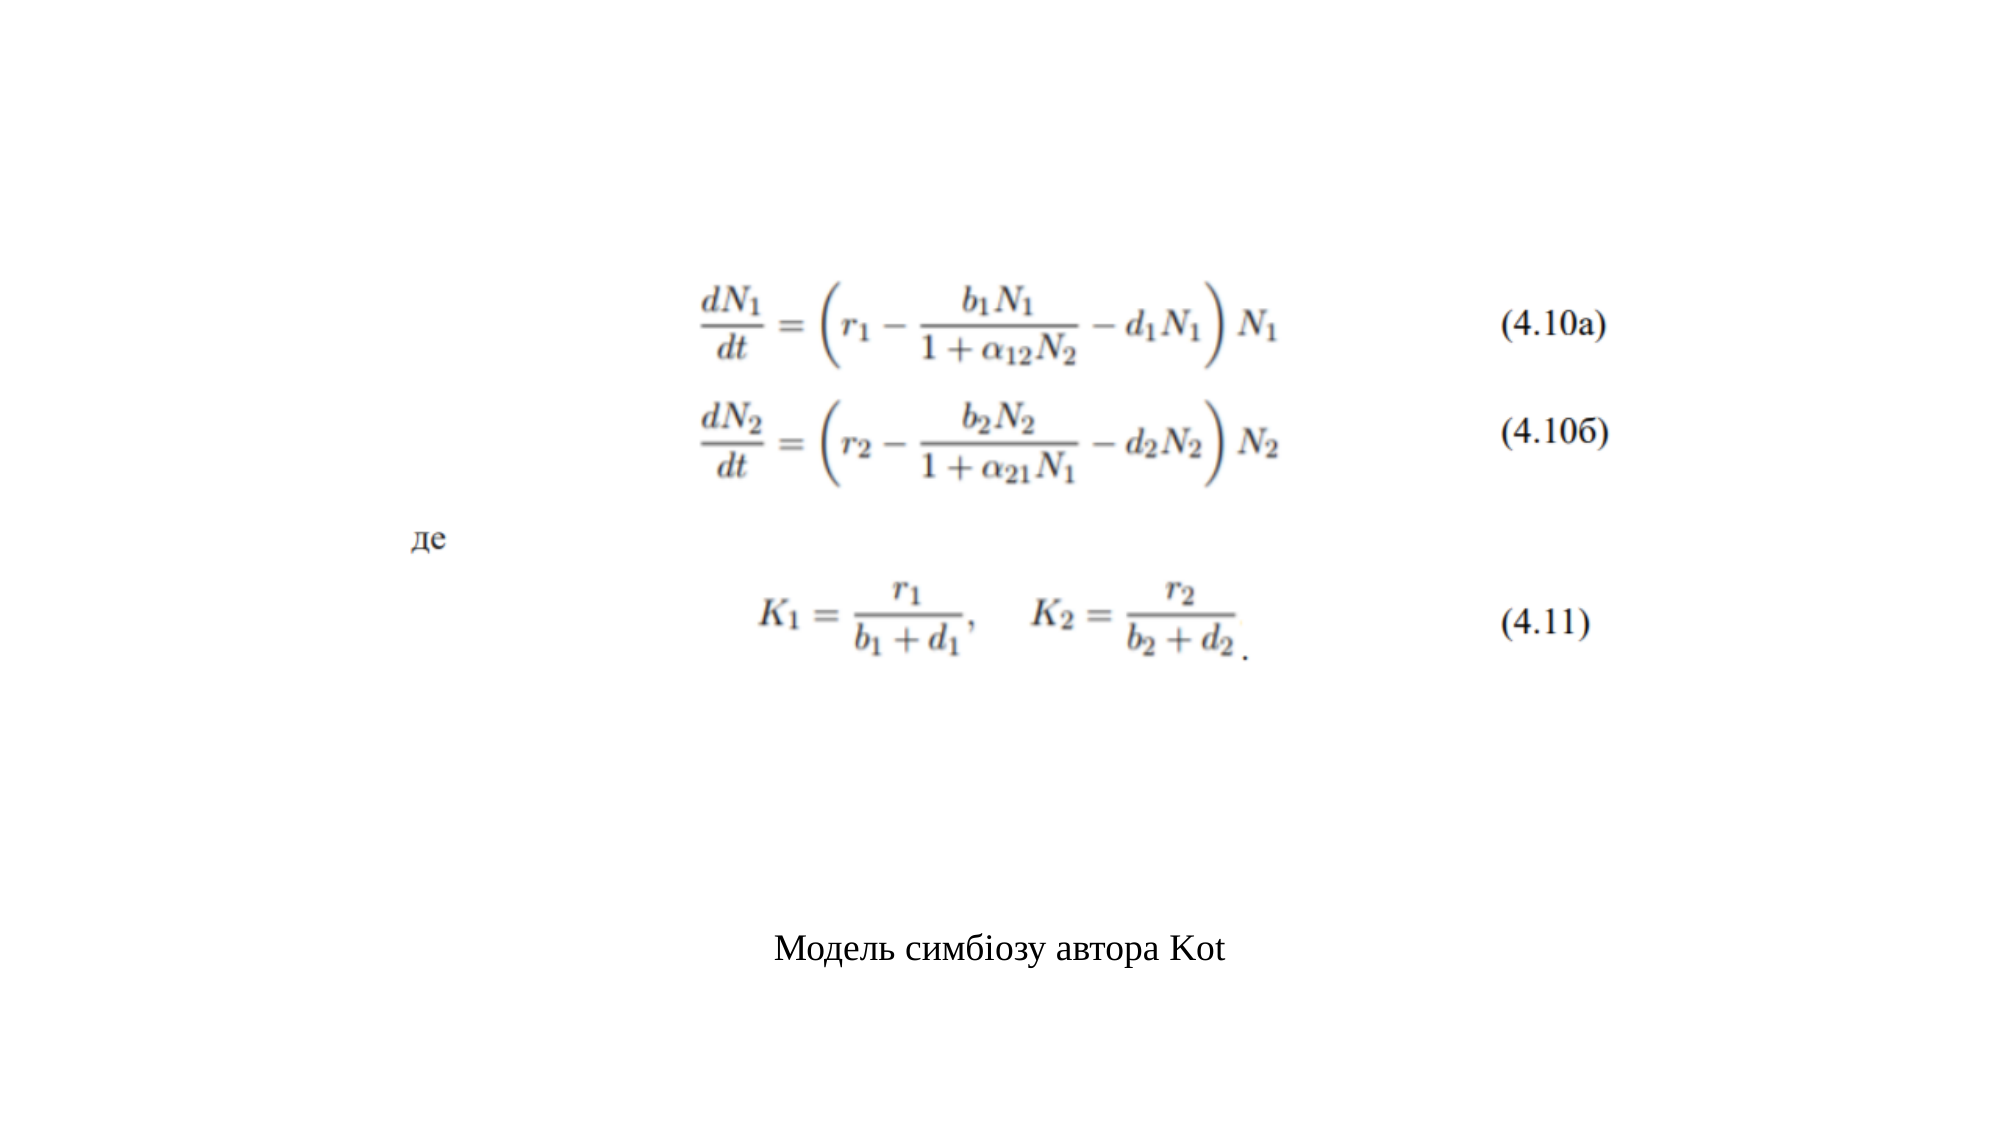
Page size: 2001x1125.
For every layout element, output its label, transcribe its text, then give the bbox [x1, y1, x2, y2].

picture [388, 268, 1611, 680]
text_box Модель симбіозу автора Kot [759, 915, 1241, 975]
